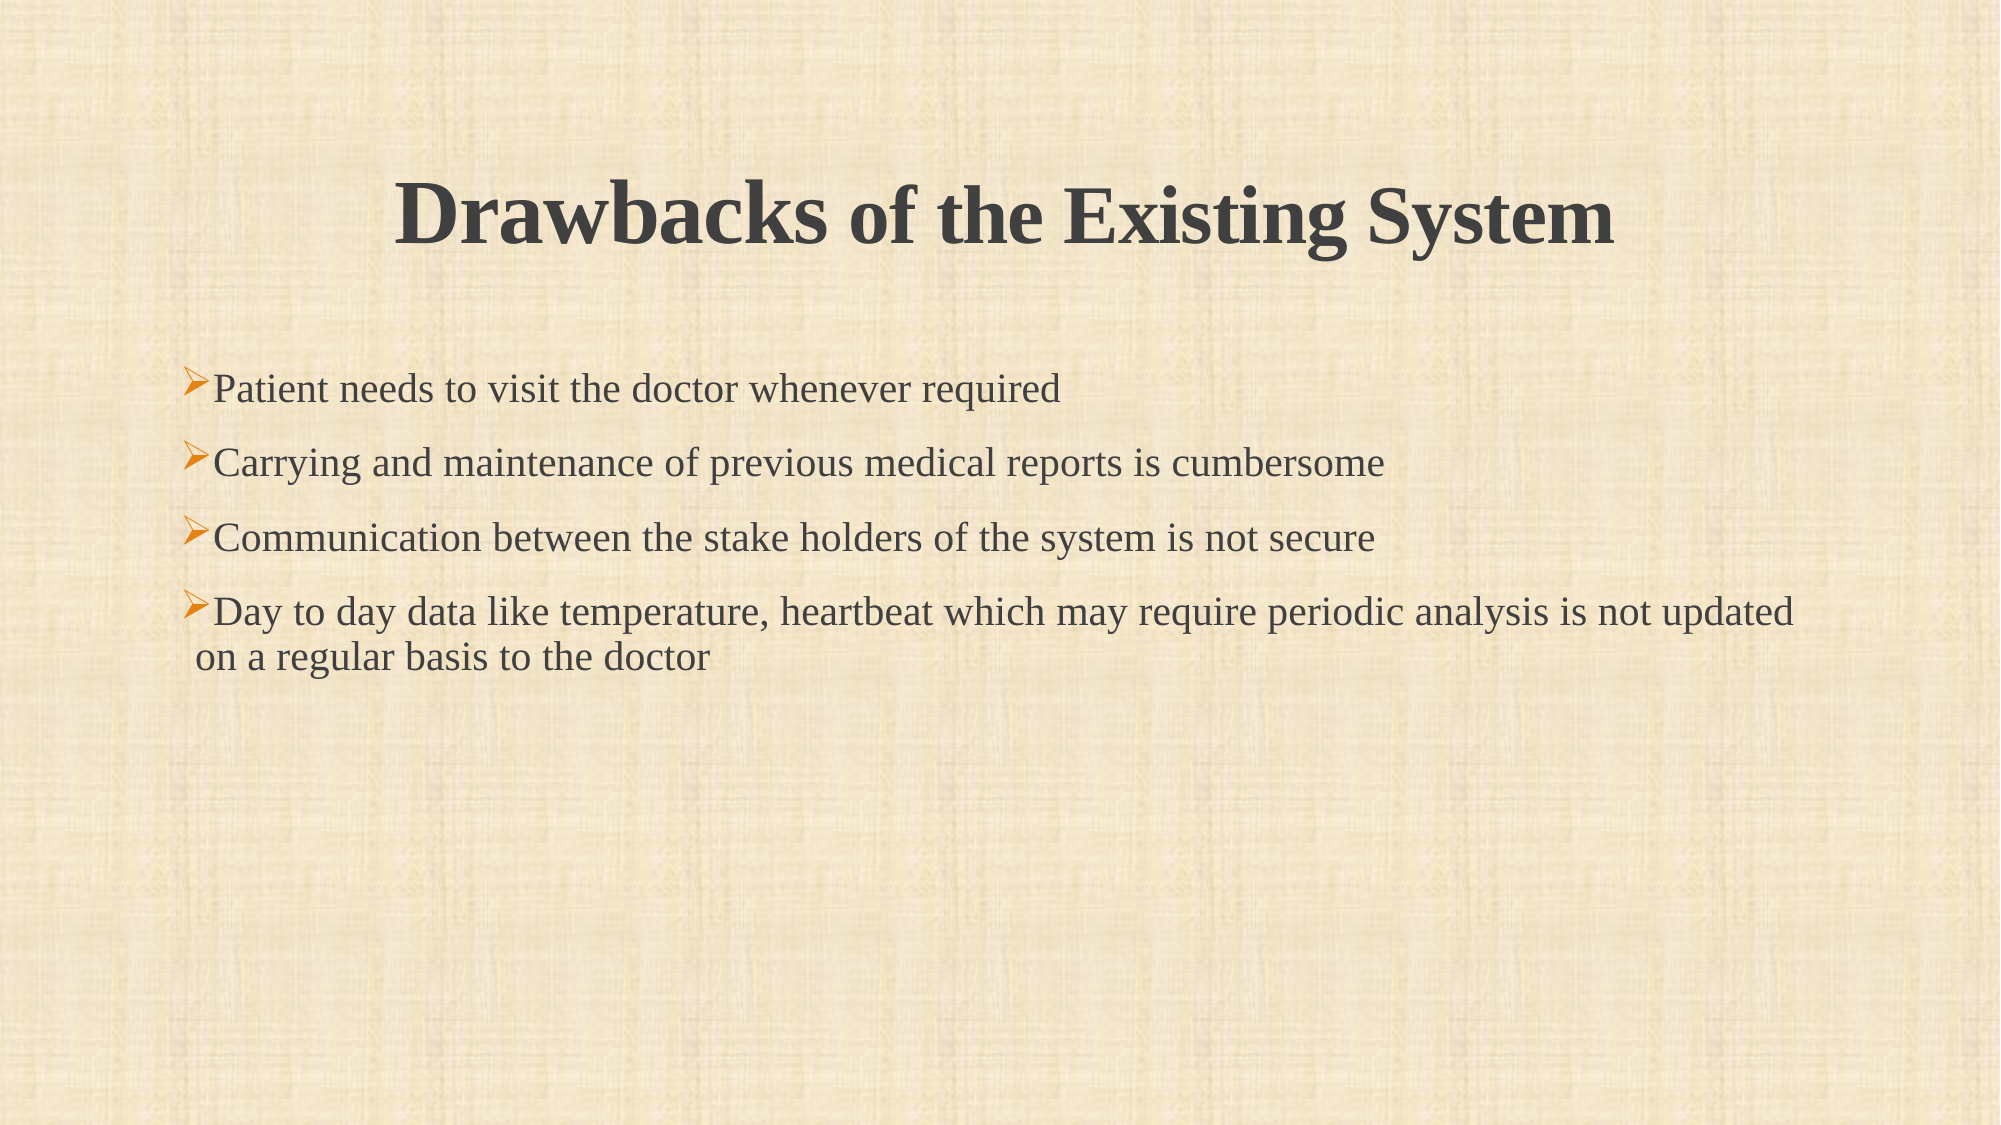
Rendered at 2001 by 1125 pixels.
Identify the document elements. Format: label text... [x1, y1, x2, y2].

list Patient needs to visit the doctor whenever required Carrying and maintenance of previous medical reports is cumbersome Communication between the stake holders of the system is not secure Day to day data like temperature, heartbeat which may require periodic analysis is not updated on a regular basis to the doctor [180, 359, 1830, 957]
title Drawbacks of the Existing System [180, 32, 1830, 271]
